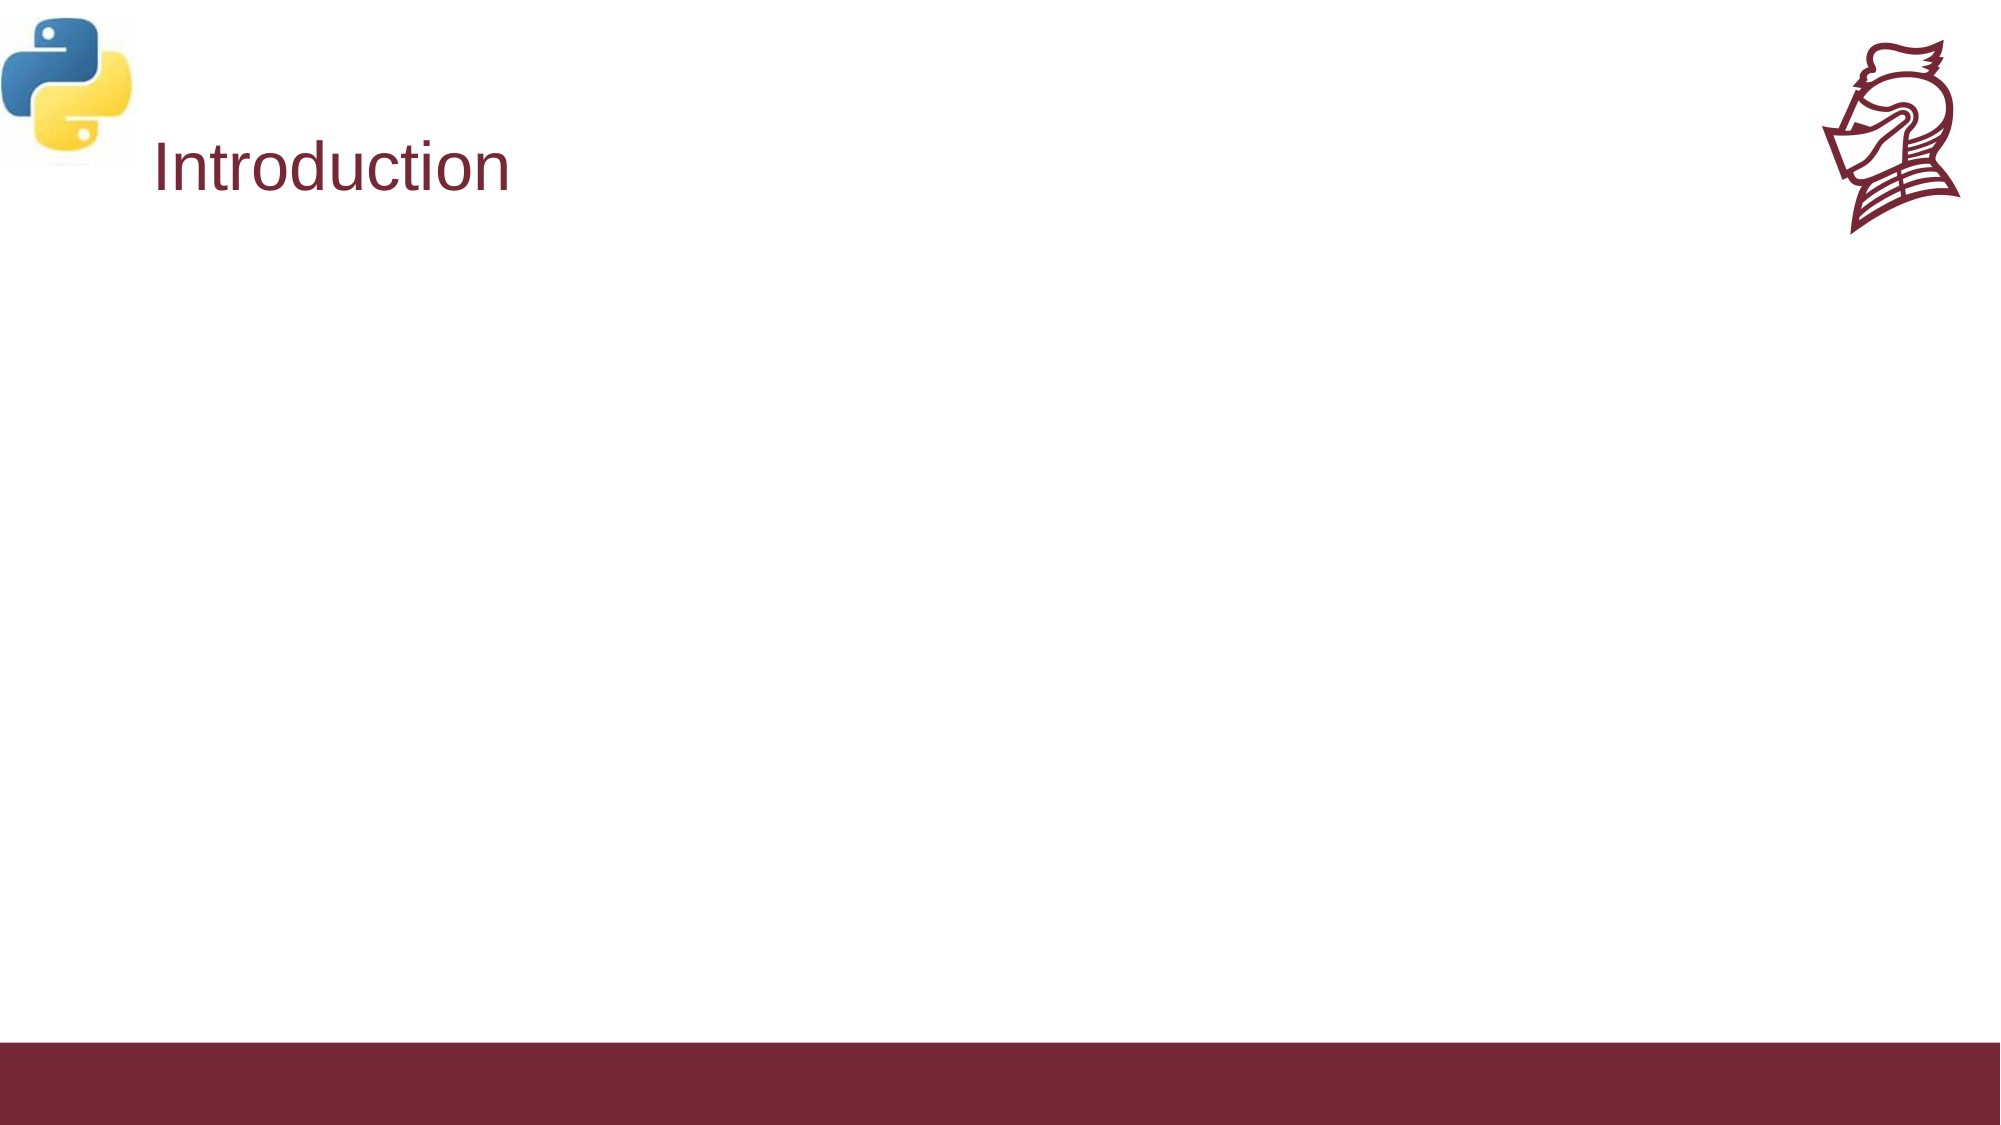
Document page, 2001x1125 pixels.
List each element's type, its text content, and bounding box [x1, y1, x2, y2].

title Introduction [137, 59, 1863, 278]
picture [0, 0, 138, 187]
picture [1813, 30, 1972, 248]
